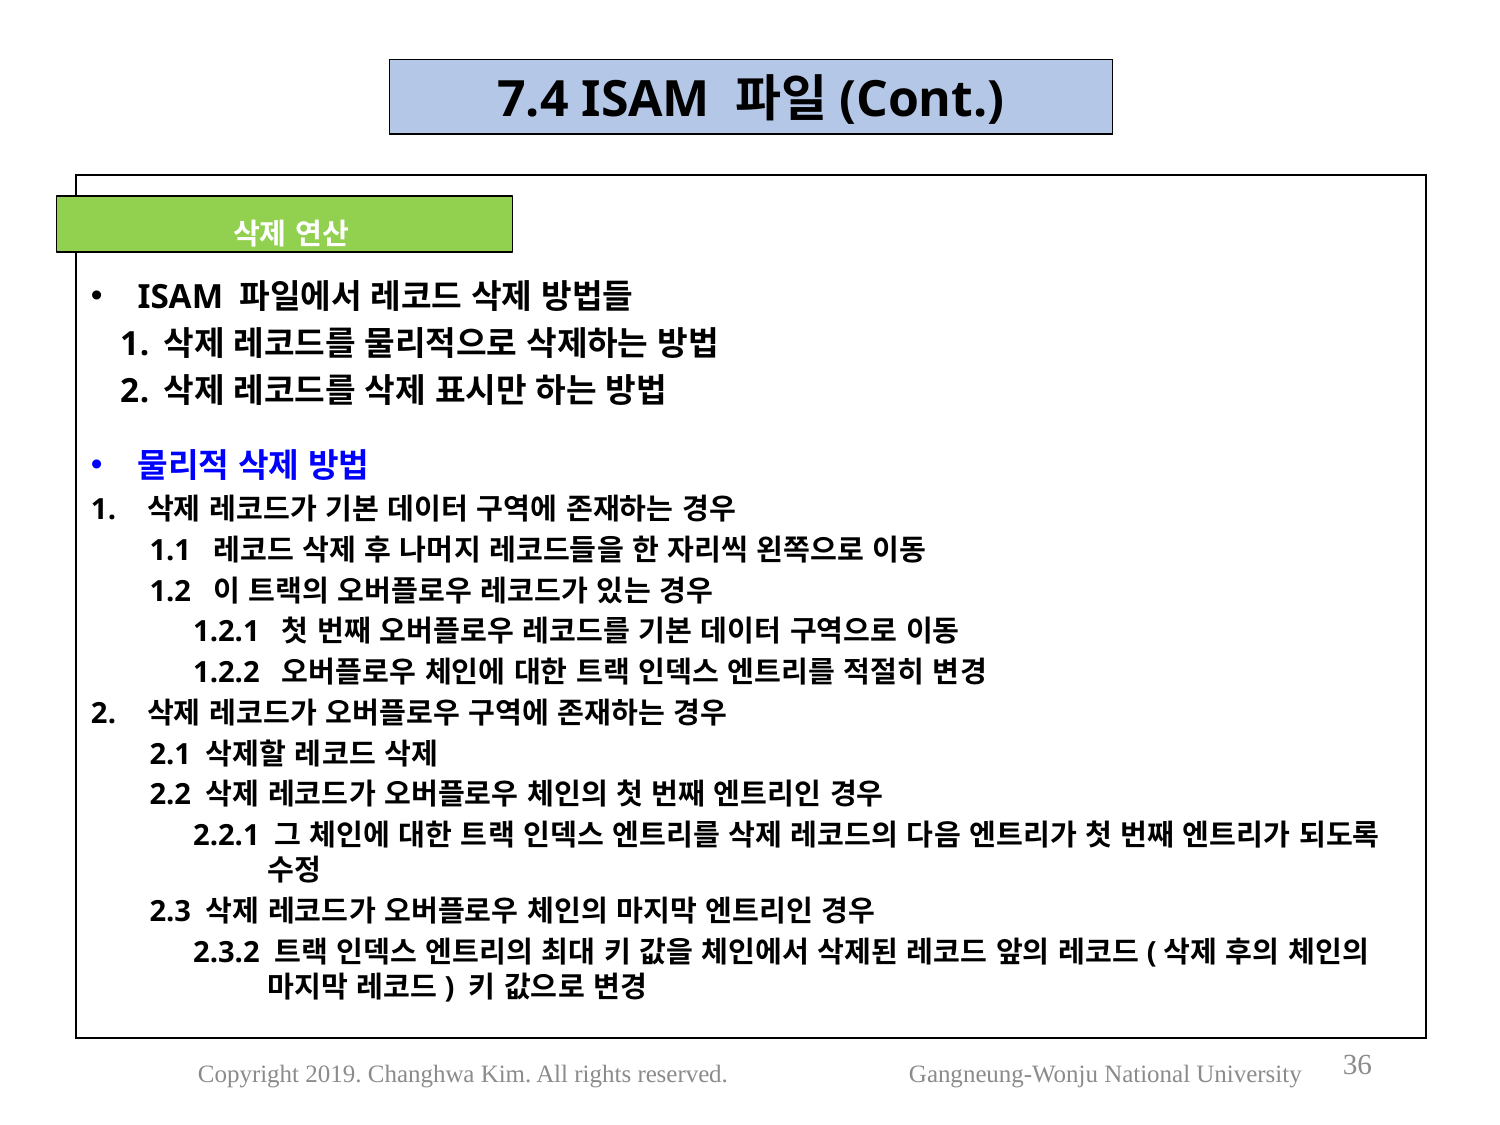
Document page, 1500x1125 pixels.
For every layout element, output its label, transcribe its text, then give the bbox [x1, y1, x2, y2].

slide_number 36 [1074, 1025, 1388, 1100]
footer Copyright 2019. Changhwa Kim. All rights reserved. Gangneung-Wonju National University [159, 1042, 1342, 1103]
text_box 삭제 연산 [56, 196, 513, 253]
text_box 7.4 ISAM 파일(Cont.) [389, 59, 1113, 135]
text_box ISAM 파일에서 레코드 삭제 방법들 삭제 레코드를 물리적으로 삭제하는 방법 삭제 레코드를 삭제 표시만 하는 방법 물리적 삭제 방법 삭제 레코드가 기본 데이터 구역에 존재하는 경우 1.1 레코드 삭제 후 나머지 레코드들을 한 자리씩 왼쪽으로 이동 1.2 이 트랙의 오버플로우 레코드가 있는 경우 1.2.1 첫 번째 오버플로우 레코드를 기본 데이터 구역으로 이동 1.2.2 오버플로우 체인에 대한 트랙 인덱스 엔트리를 적절히 변경 삭제 레코드가 오버플로우 구역에 존재하는 경우 2.1 삭제할 레코드 삭제 2.2 삭제 레코드가 오버플로우 체인의 첫 번째 엔트리인 경우 2.2.1 그 체인에 대한 트랙 인덱스 엔트리를 삭제 레코드의 다음 엔트리가 첫 번째 엔트리가 되도록 수정 2.3 삭제 레코드가 오버플로우 체인의 마지막 엔트리인 경우 2.3.2 트랙 인덱스 엔트리의 최대 키 값을 체인에서 삭제된 레코드 앞의 레코드(삭제 후의 체인의 마지막 레코드) 키 값으로 변경 [76, 174, 1426, 1039]
